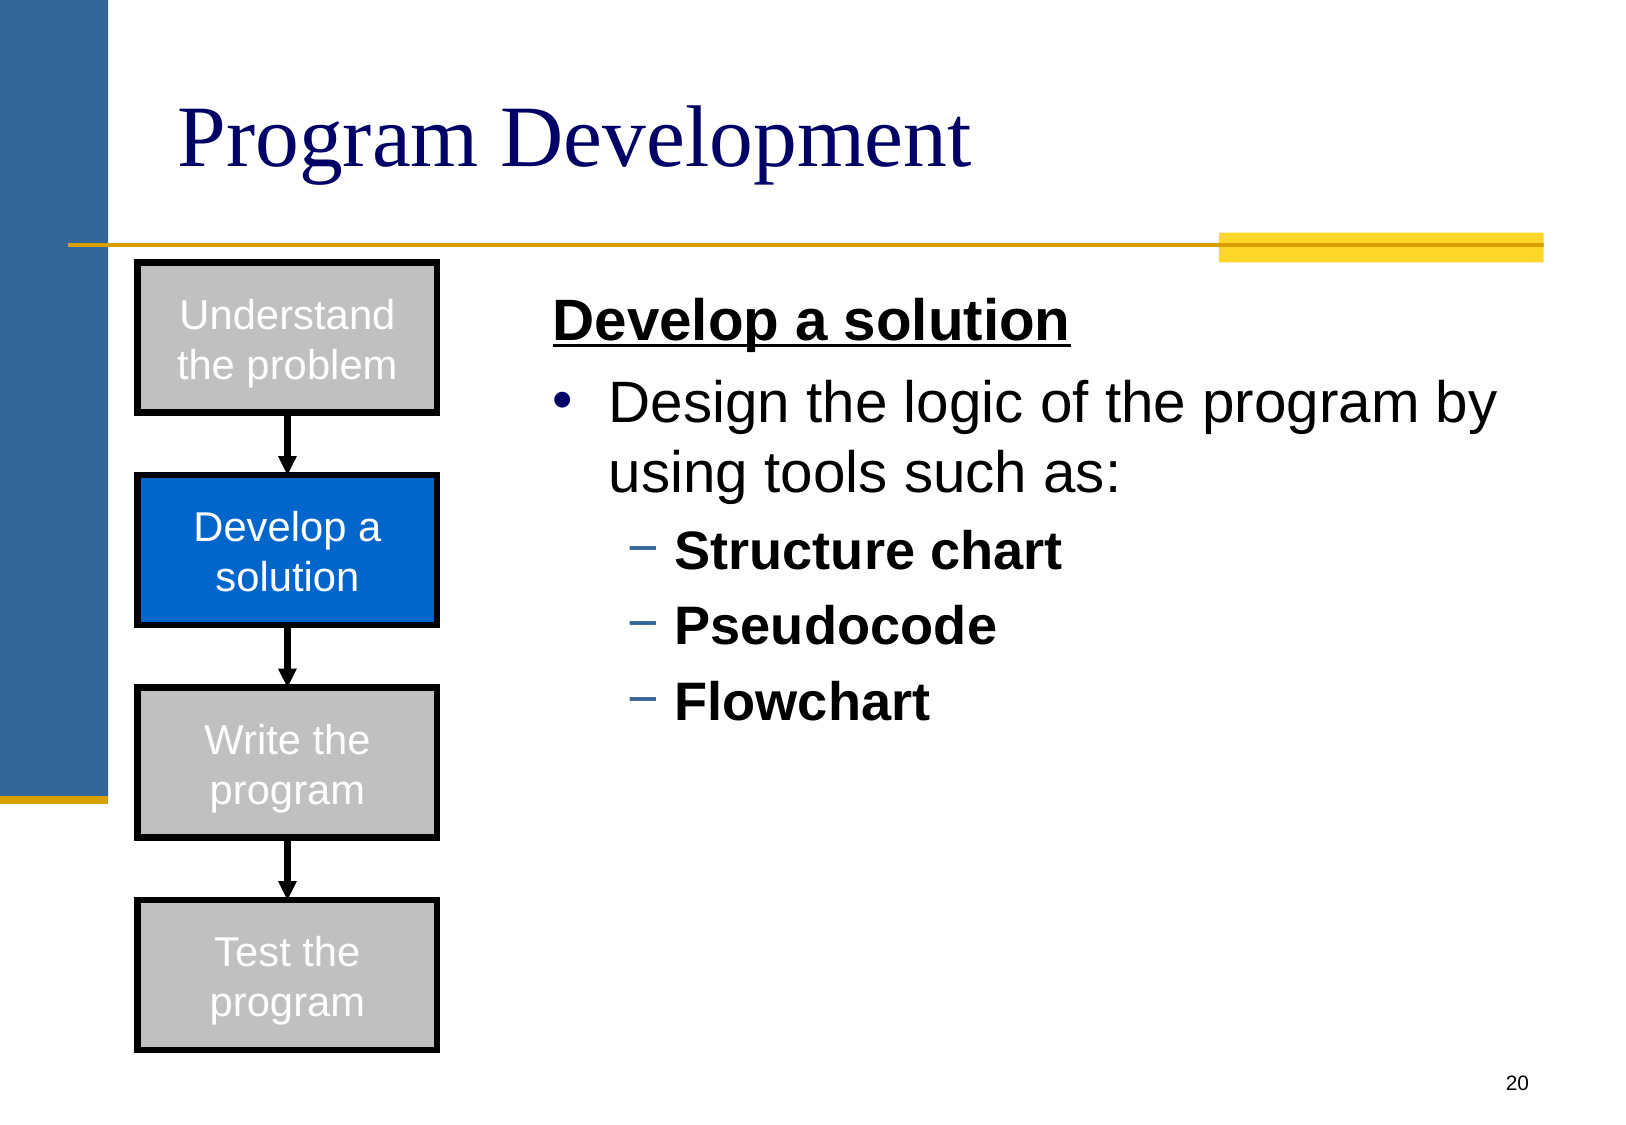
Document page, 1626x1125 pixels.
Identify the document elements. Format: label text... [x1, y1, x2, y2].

text_box Write the program [137, 687, 438, 838]
title Program Development [162, 37, 1544, 225]
text_box [386, 274, 463, 425]
text_box Understand the problem [137, 262, 438, 413]
text_box Test the program [137, 899, 438, 1050]
list Develop a solution Design the logic of the program by using tools such as: Structure chart Pseudocode Flowchart [537, 275, 1532, 981]
text_box 20 [1205, 1062, 1544, 1100]
text_box Develop a solution [137, 474, 438, 625]
